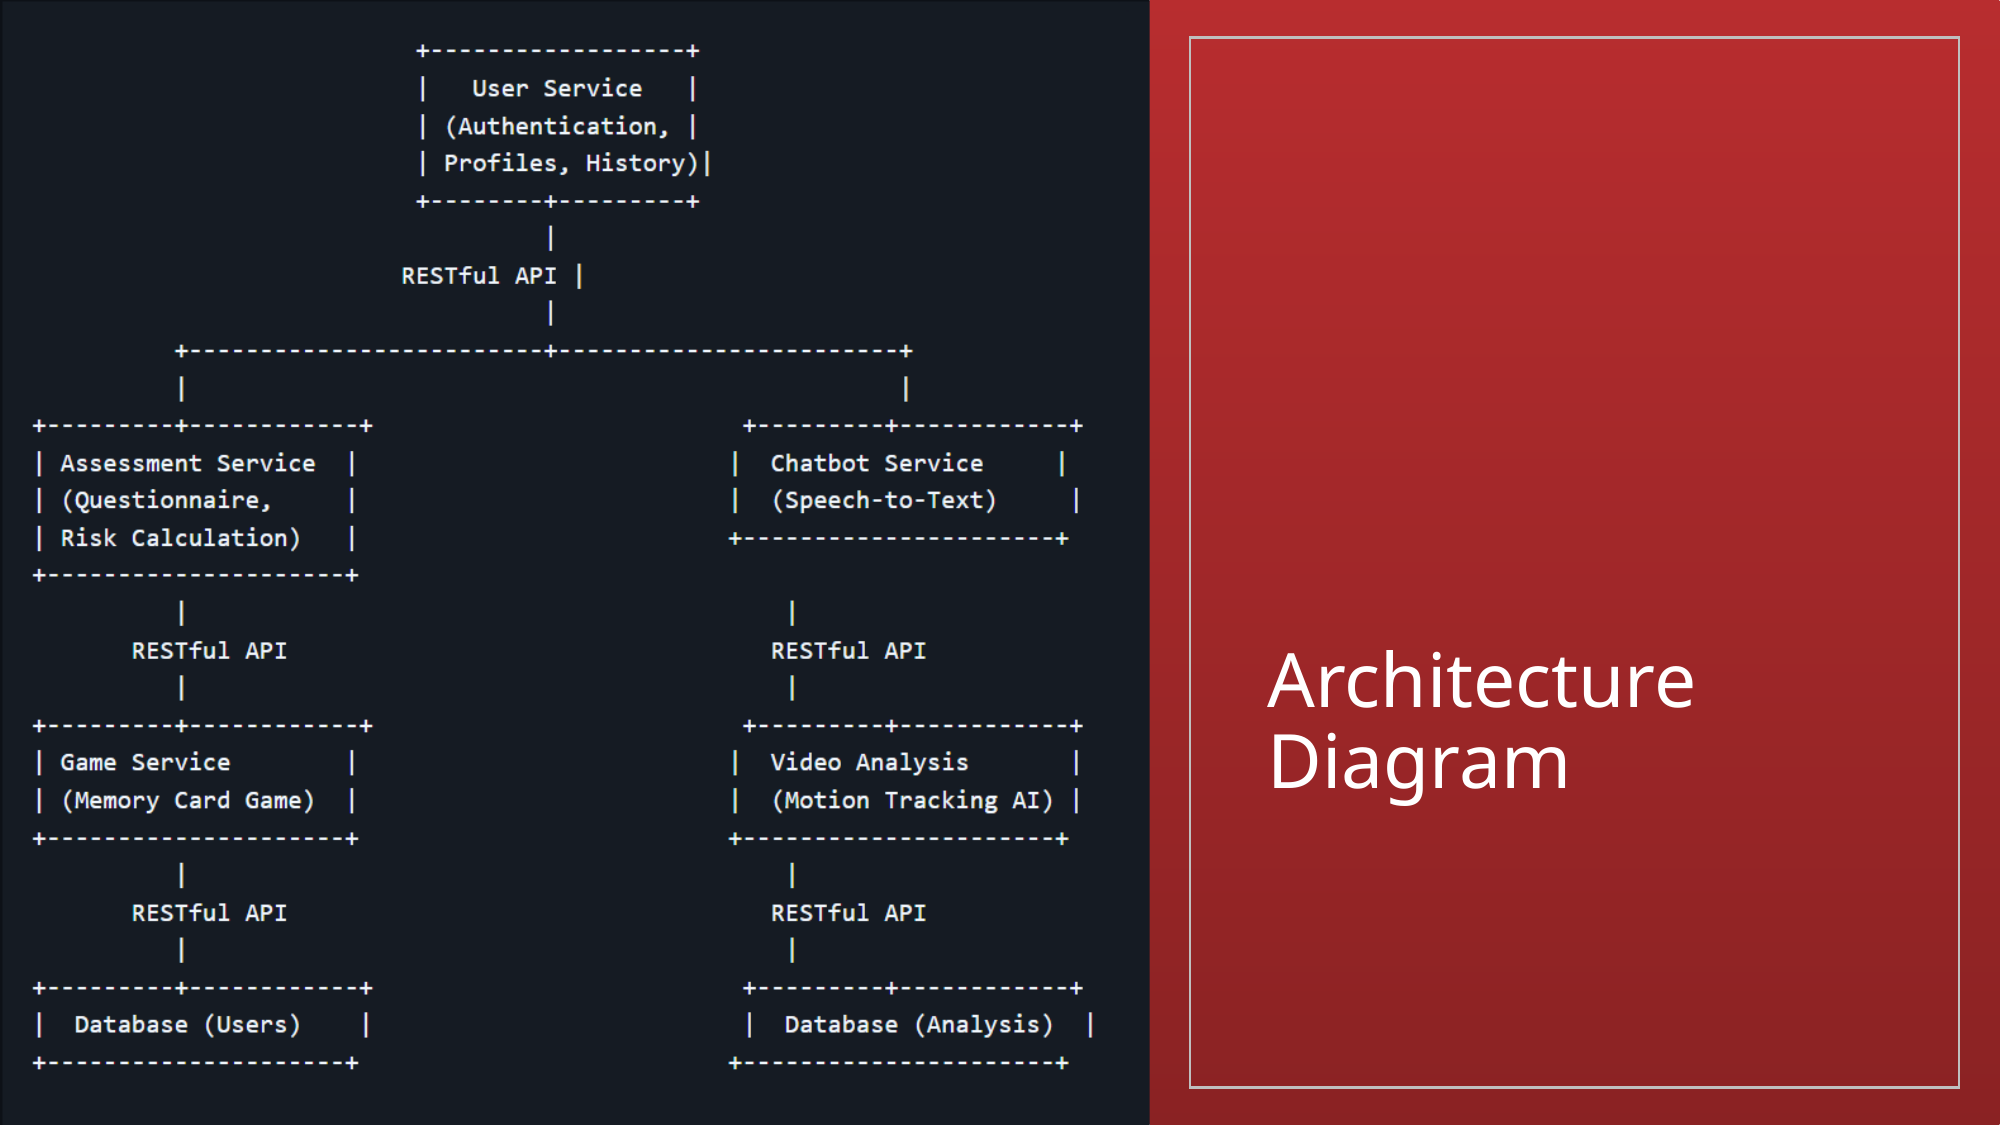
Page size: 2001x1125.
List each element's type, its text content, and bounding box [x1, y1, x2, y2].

title Architecture Diagram [1252, 525, 1898, 813]
picture [0, 0, 1150, 1125]
